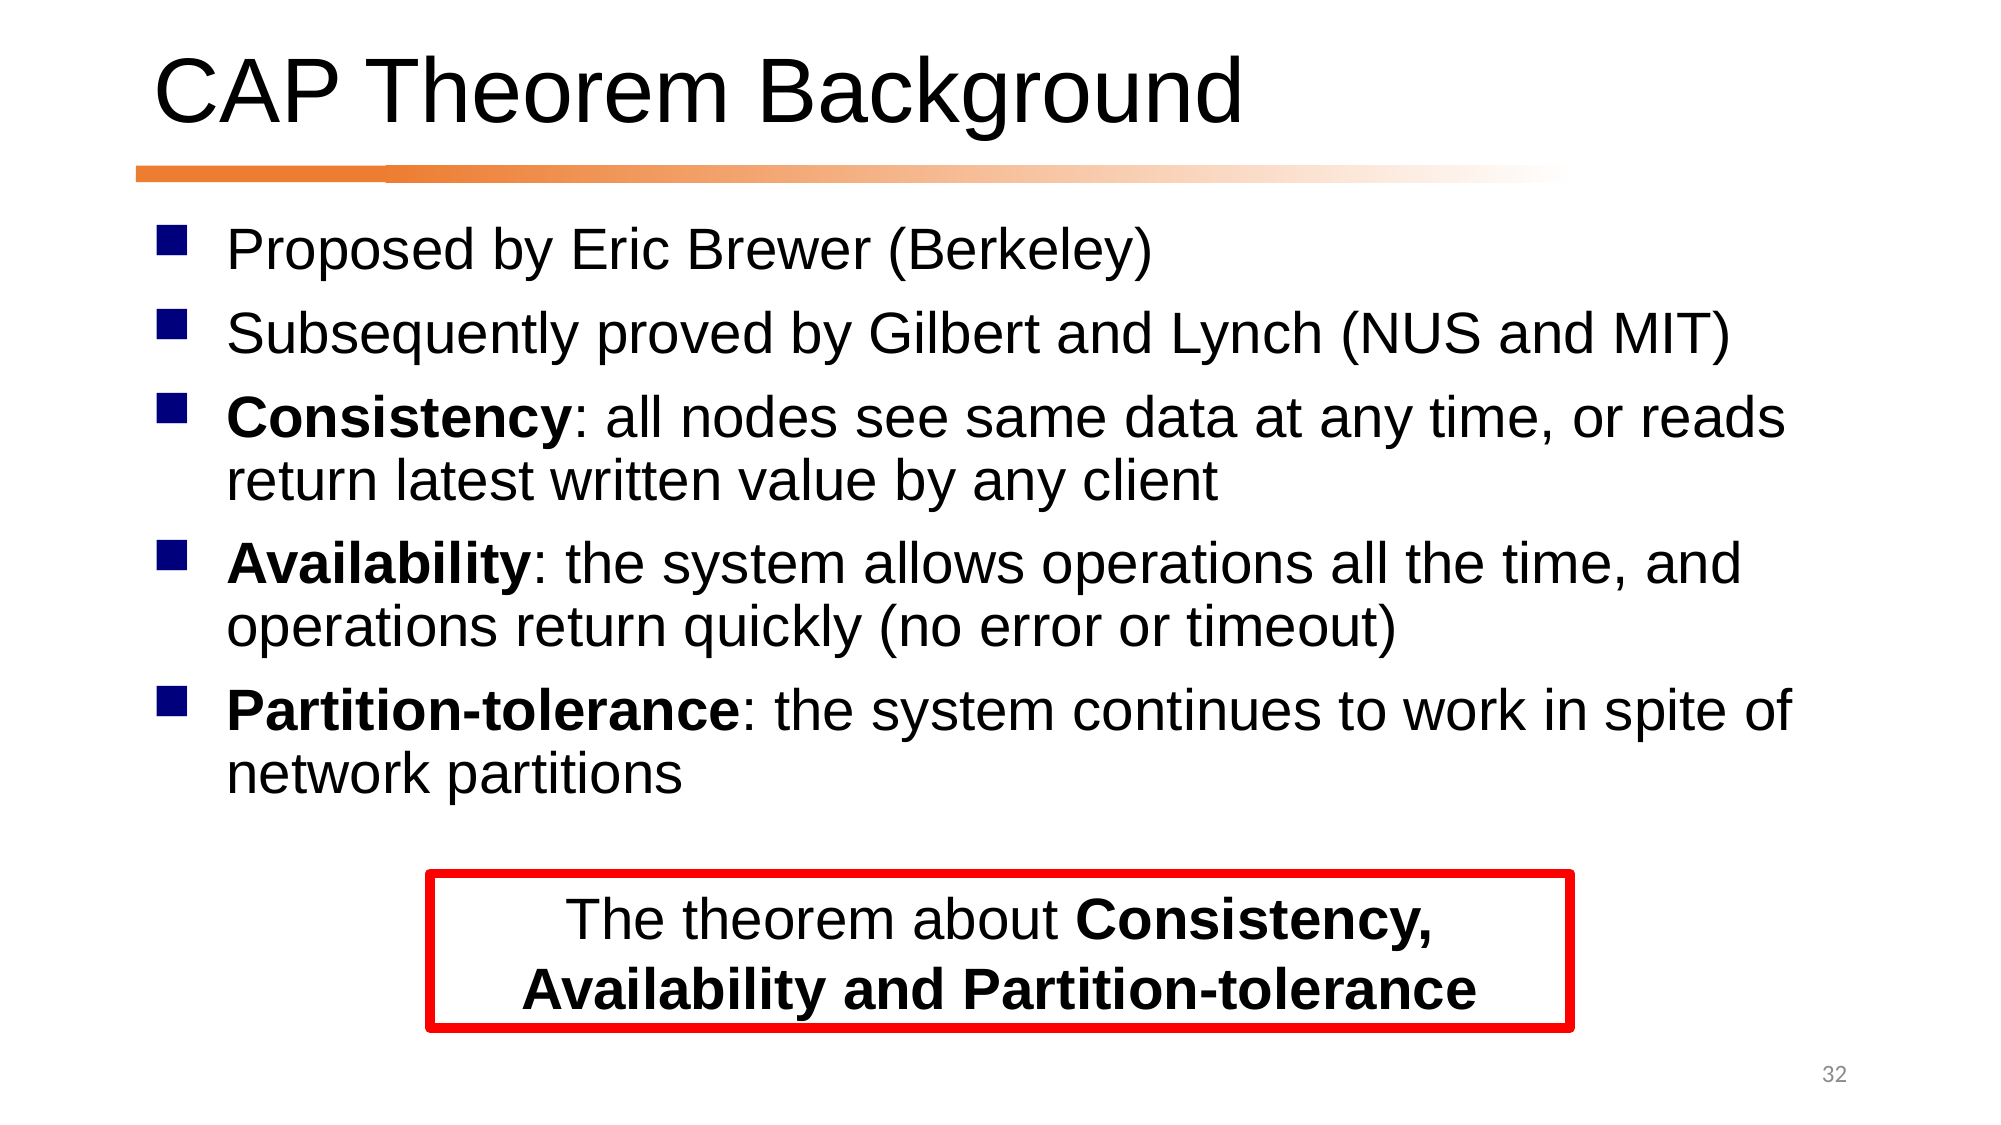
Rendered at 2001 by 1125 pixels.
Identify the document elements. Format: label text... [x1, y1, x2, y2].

title CAP Theorem Background [138, 25, 1810, 160]
slide_number 32 [1412, 1042, 1863, 1103]
list Proposed by Eric Brewer (Berkeley) Subsequently proved by Gilbert and Lynch (NUS and MIT) Consistency: all nodes see same data at any time, or reads return latest written value by any client Availability: the system allows operations all the time, and operations return quickly (no error or timeout) Partition-tolerance: the system continues to work in spite of network partitions [137, 211, 1863, 1018]
text_box The theorem about Consistency, Availability and Partition-tolerance [429, 873, 1570, 1029]
